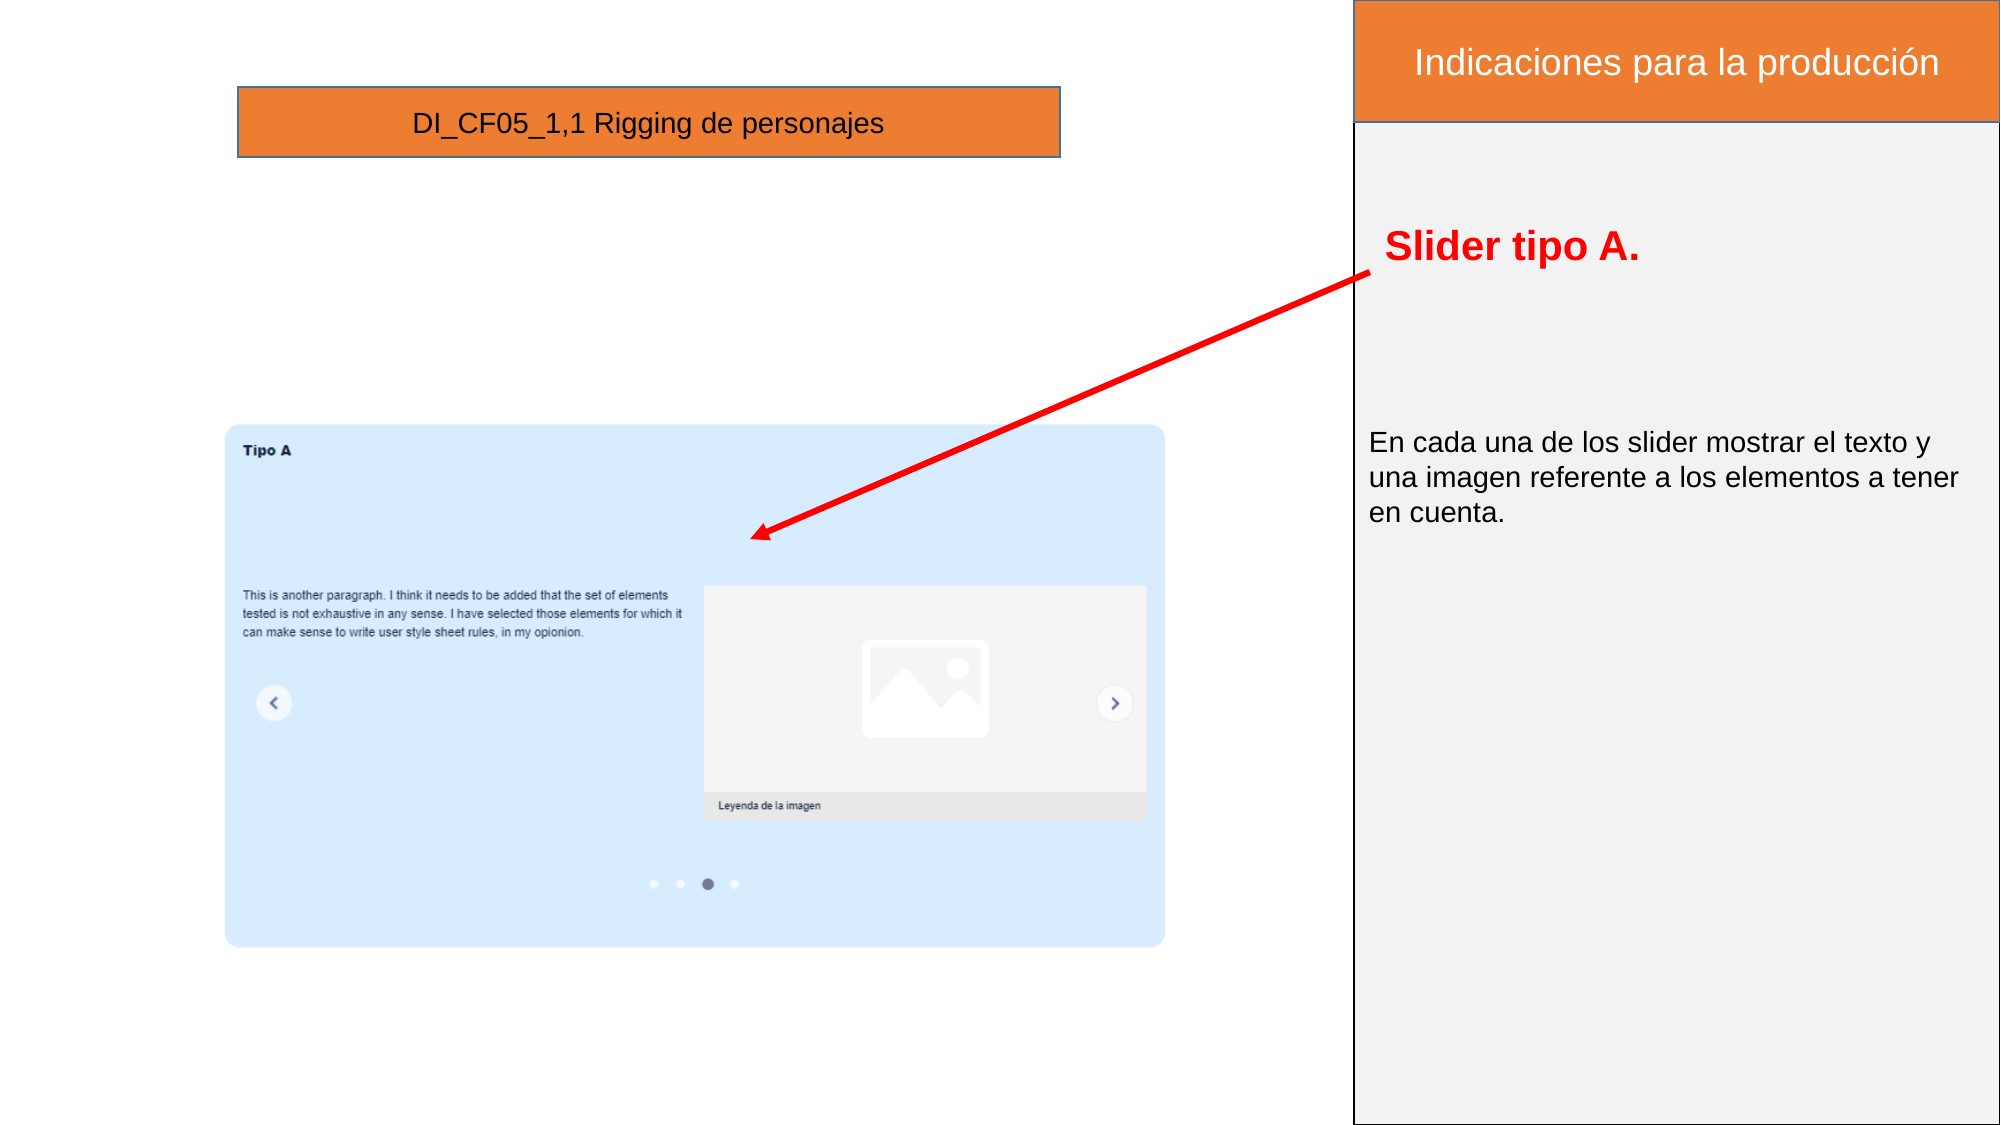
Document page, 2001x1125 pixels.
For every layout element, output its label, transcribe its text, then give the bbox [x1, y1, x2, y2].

text_box [1353, 122, 2000, 206]
text_box En cada una de los slider mostrar el texto y una imagen referente a los elementos a tener en cuenta. [1353, 206, 2000, 701]
text_box [1353, 701, 2000, 1125]
text_box DI_CF05_1,1 Rigging de personajes [237, 86, 1060, 157]
text_box Slider tipo A. [1369, 203, 1747, 277]
text_box Indicaciones para la producción [1353, 0, 2000, 122]
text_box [749, 271, 1370, 540]
picture [203, 413, 1179, 965]
